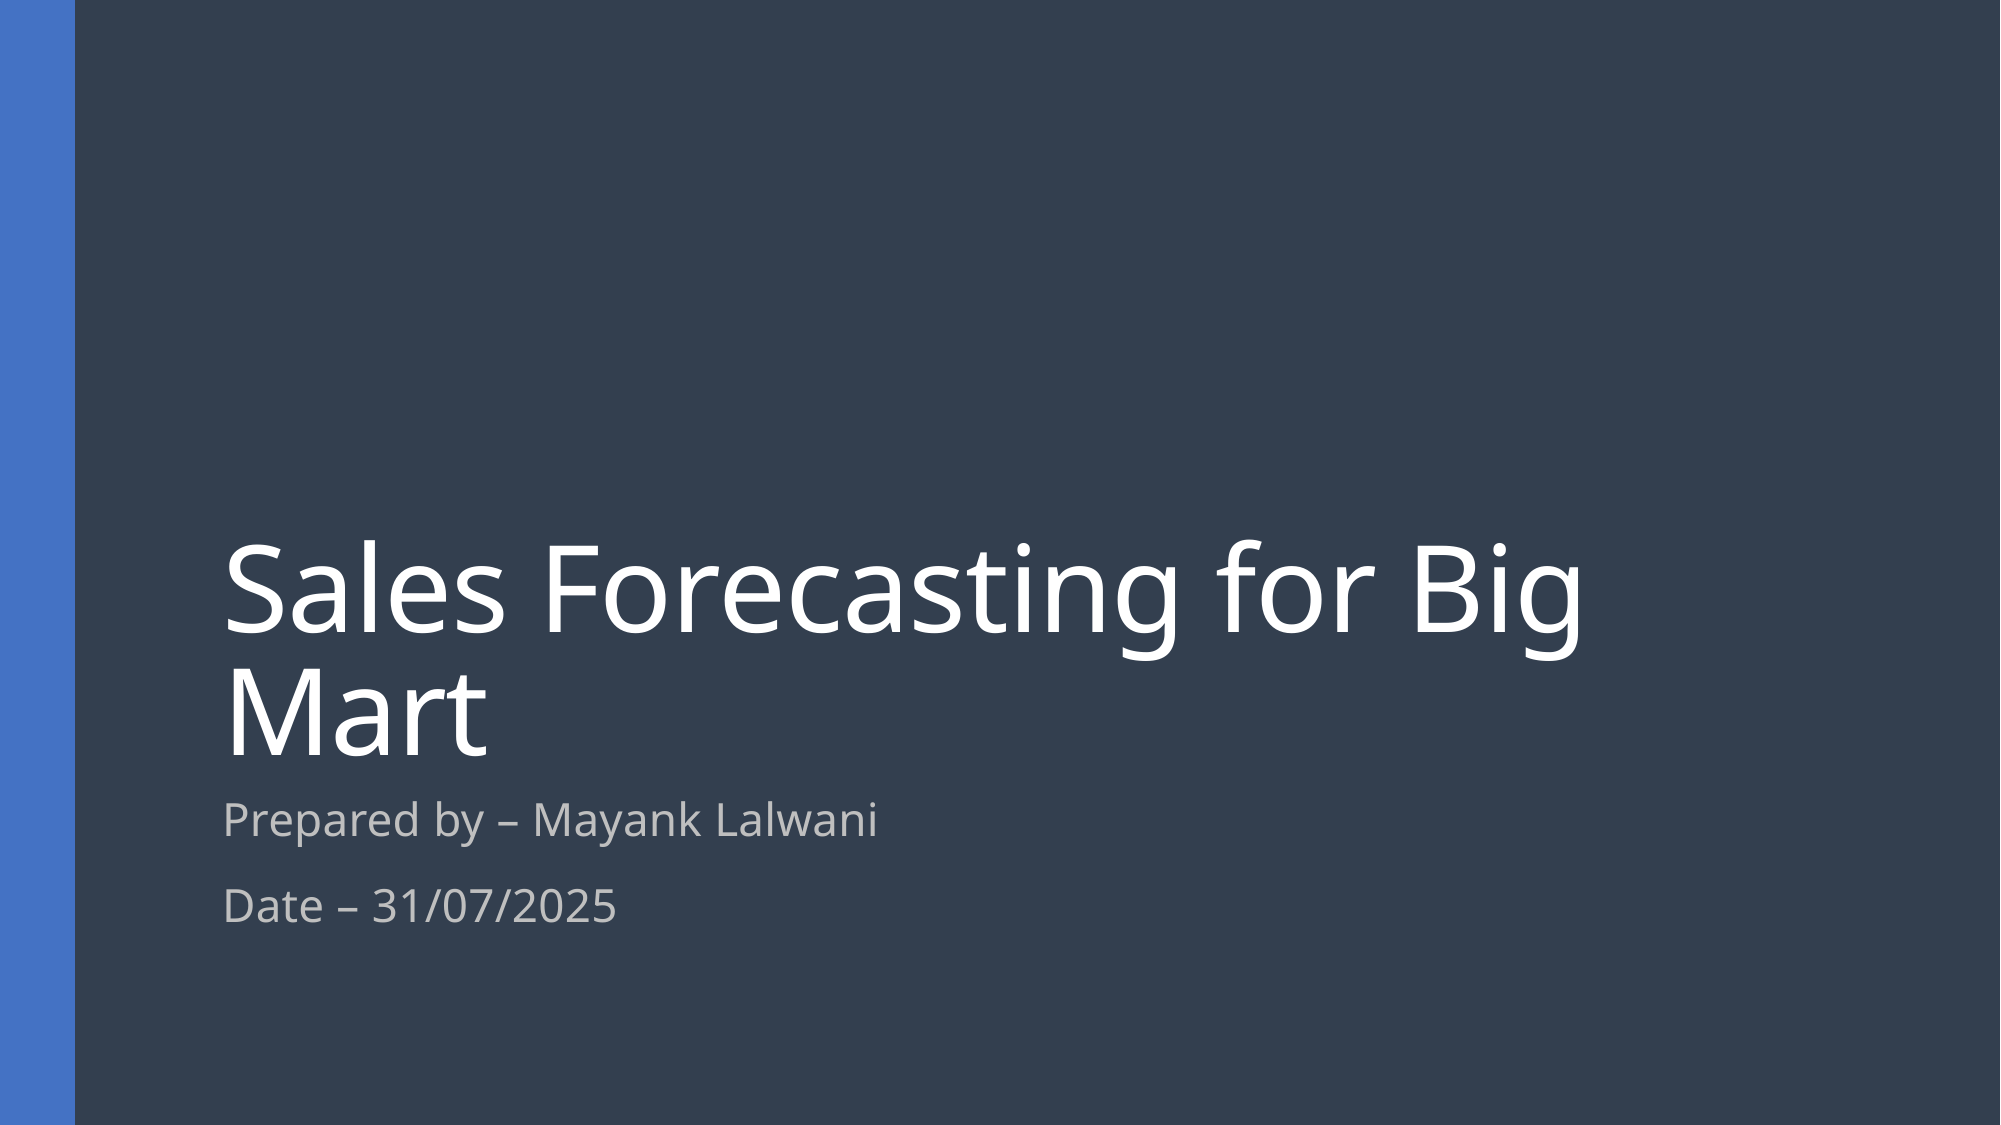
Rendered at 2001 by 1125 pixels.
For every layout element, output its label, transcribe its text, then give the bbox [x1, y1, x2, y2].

subtitle Prepared by – Mayank Lalwani Date – 31/07/2025 [206, 787, 1752, 1065]
title Sales Forecasting for Big Mart [206, 124, 1752, 787]
